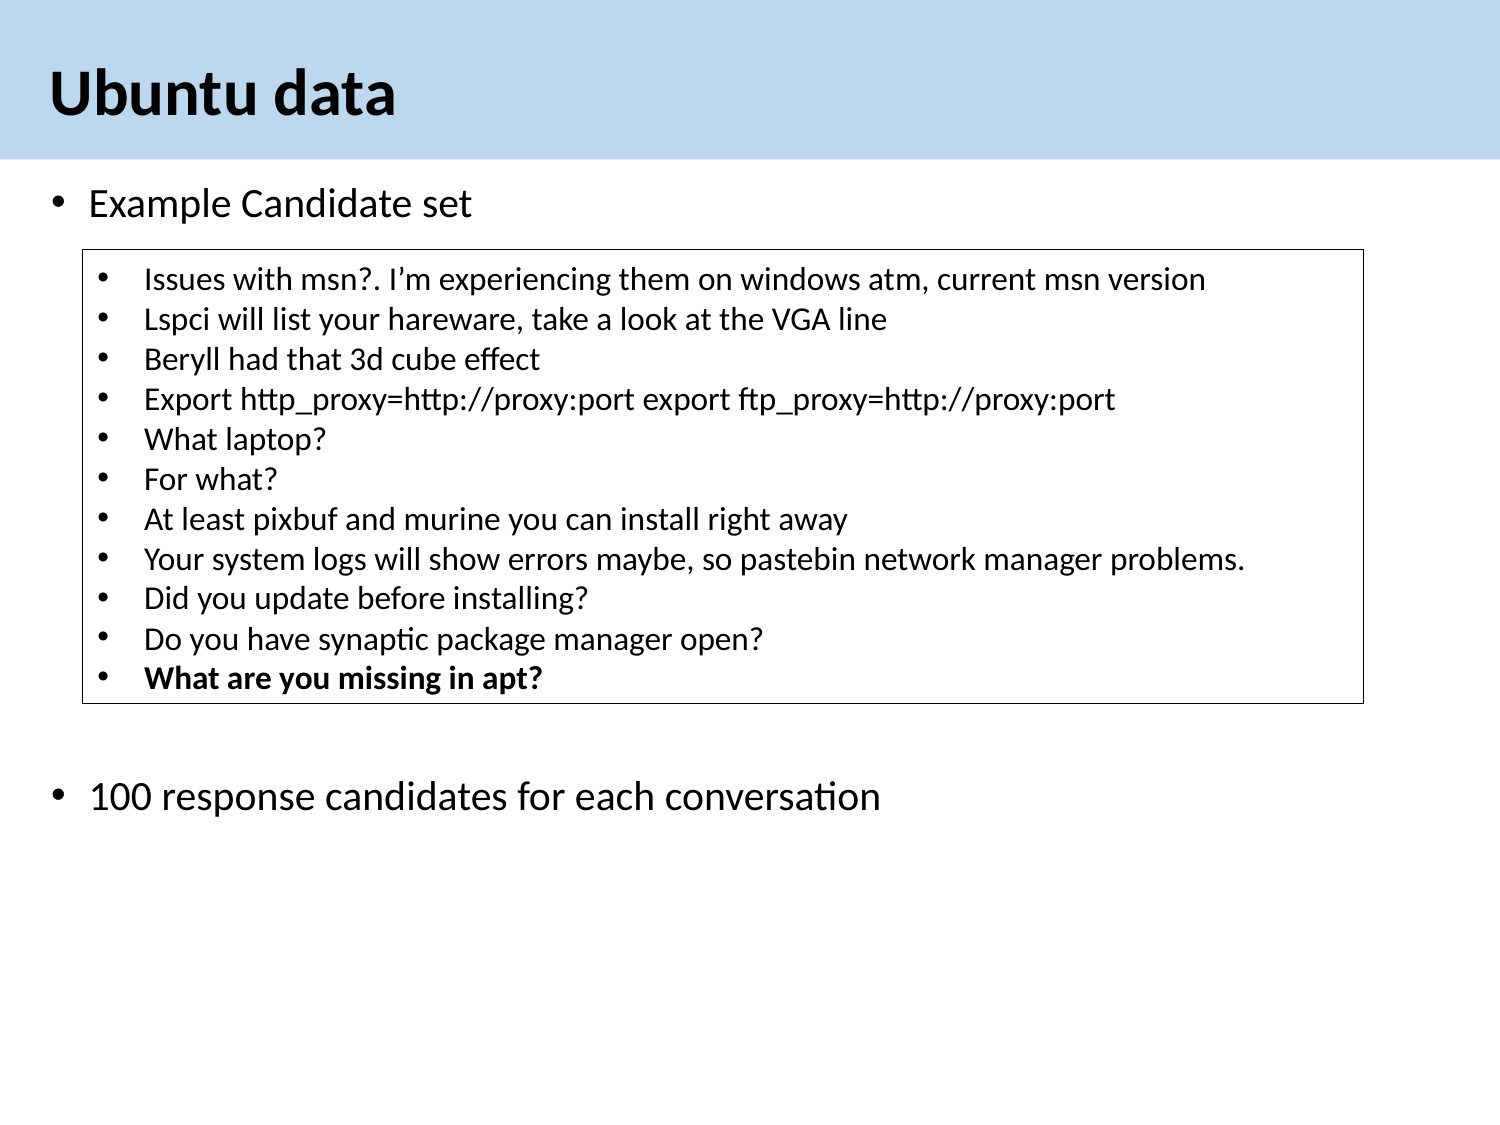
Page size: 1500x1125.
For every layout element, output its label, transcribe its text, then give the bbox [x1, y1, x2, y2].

title Ubuntu data [34, 30, 1329, 158]
list Example Candidate set 100 response candidates for each conversation [36, 174, 1468, 1049]
text_box Issues with msn?. I’m experiencing them on windows atm, current msn version Lspci will list your hareware, take a look at the VGA line Beryll had that 3d cube effect Export http_proxy=http://proxy:port export ftp_proxy=http://proxy:port What laptop? For what? At least pixbuf and murine you can install right away Your system logs will show errors maybe, so pastebin network manager problems. Did you update before installing? Do you have synaptic package manager open? What are you missing in apt? [82, 249, 1364, 704]
